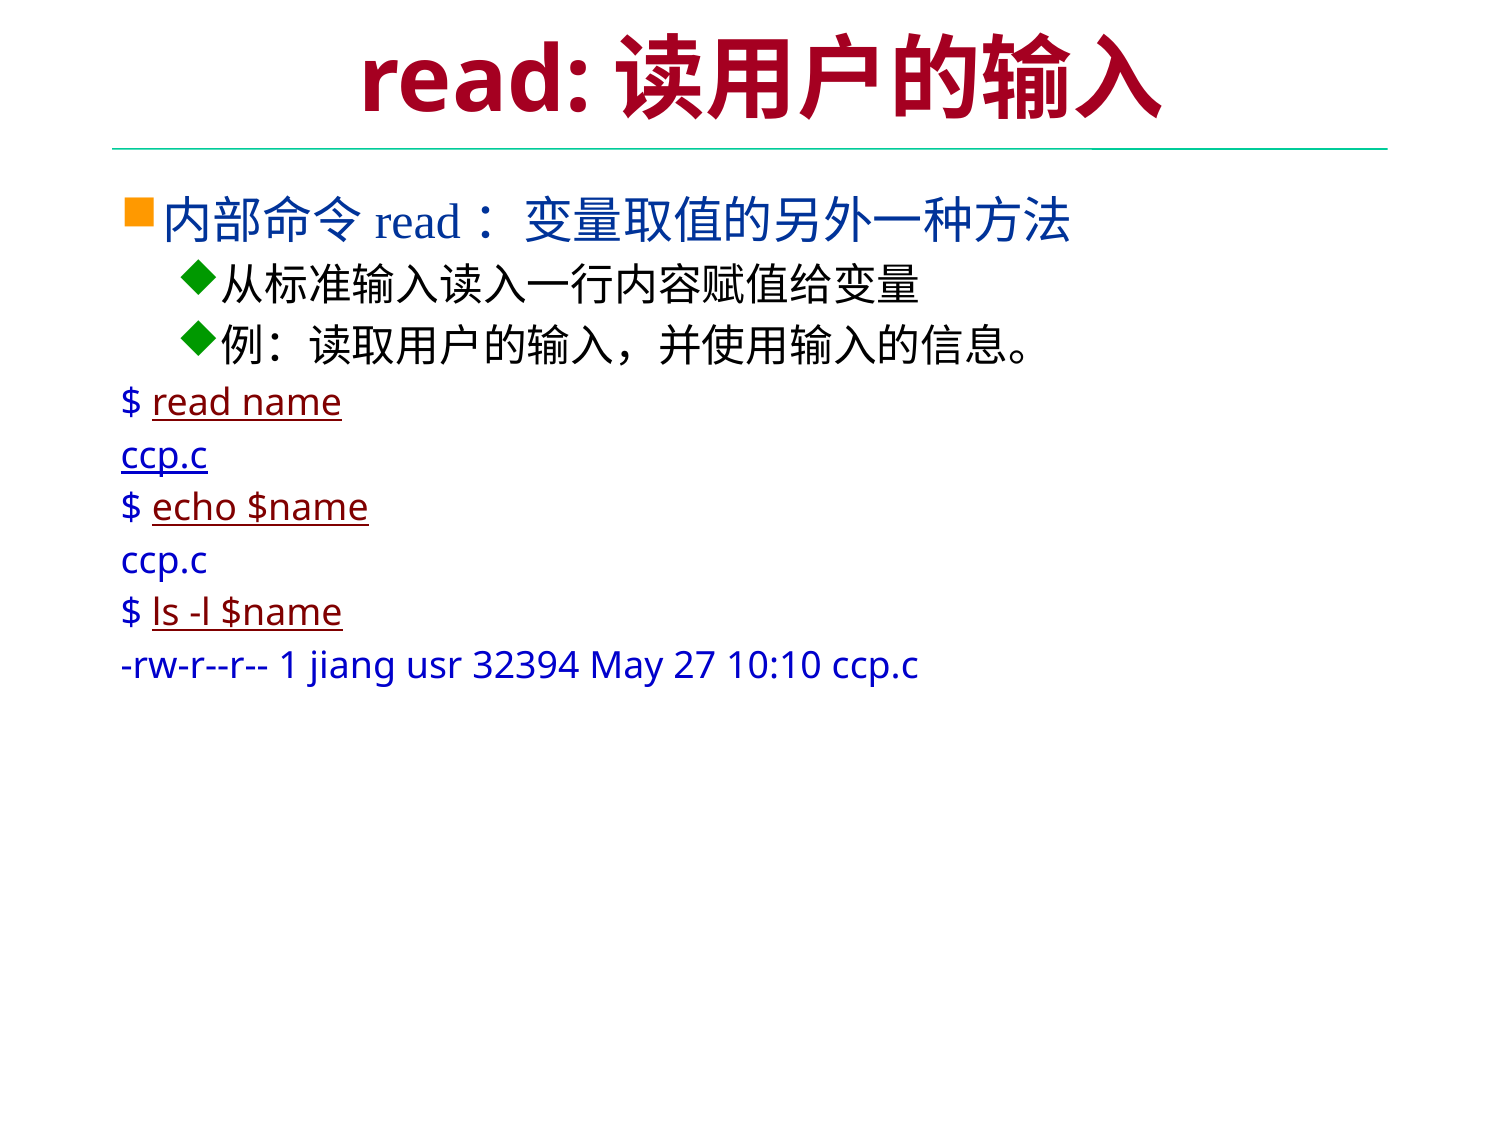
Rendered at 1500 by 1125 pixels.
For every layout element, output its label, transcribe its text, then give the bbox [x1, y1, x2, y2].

text_box read:读用户的输入 [123, 18, 1399, 149]
text_box 内部命令read：变量取值的另外一种方法 从标准输入读入一行内容赋值给变量 例：读取用户的输入，并使用输入的信息。 $ read name ccp.c $ echo $name ccp.c $ ls -l $name -rw-r--r-- 1 jiang usr 32394 May 27 10:10 ccp.c [109, 182, 1399, 767]
